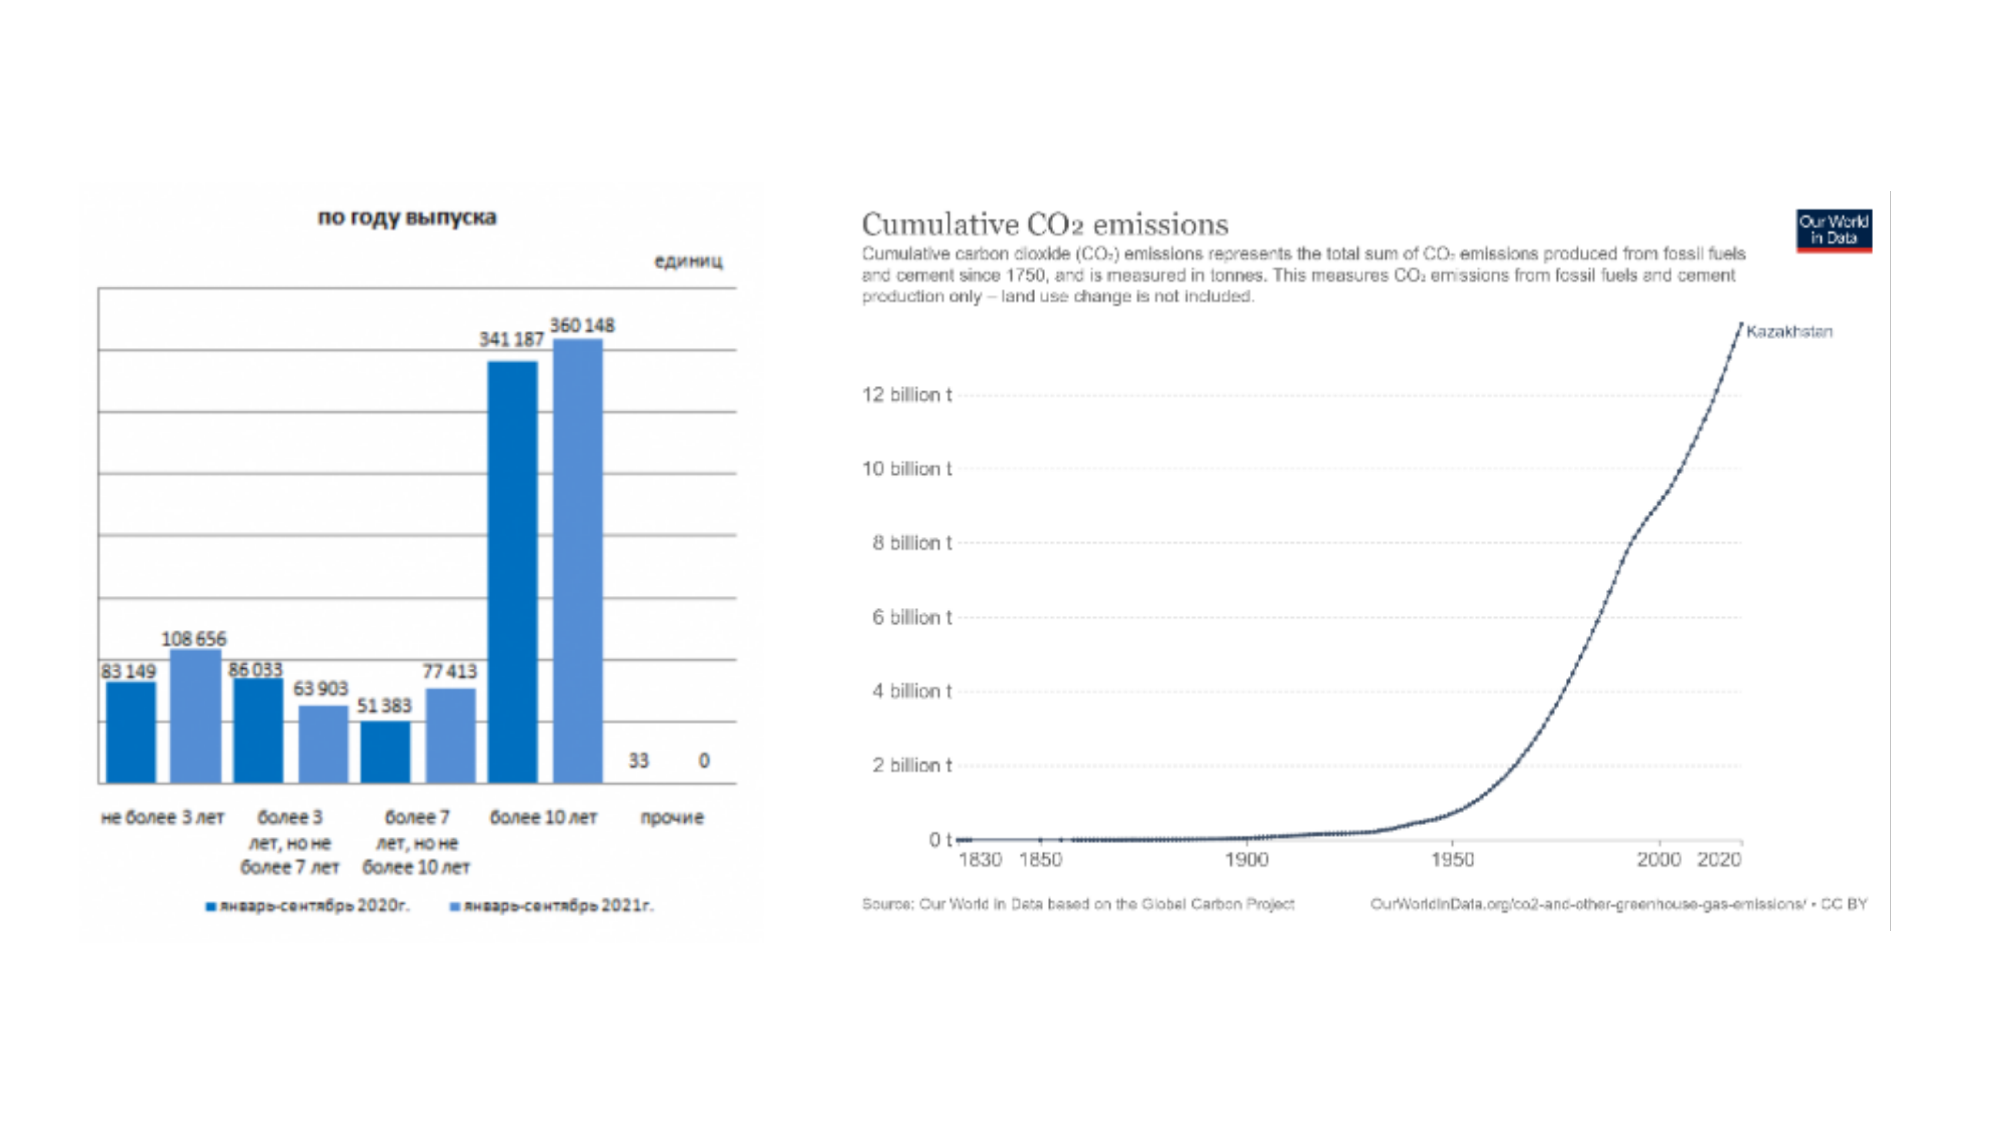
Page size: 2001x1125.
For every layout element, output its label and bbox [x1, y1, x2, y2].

picture [816, 164, 1921, 961]
list [79, 182, 764, 943]
